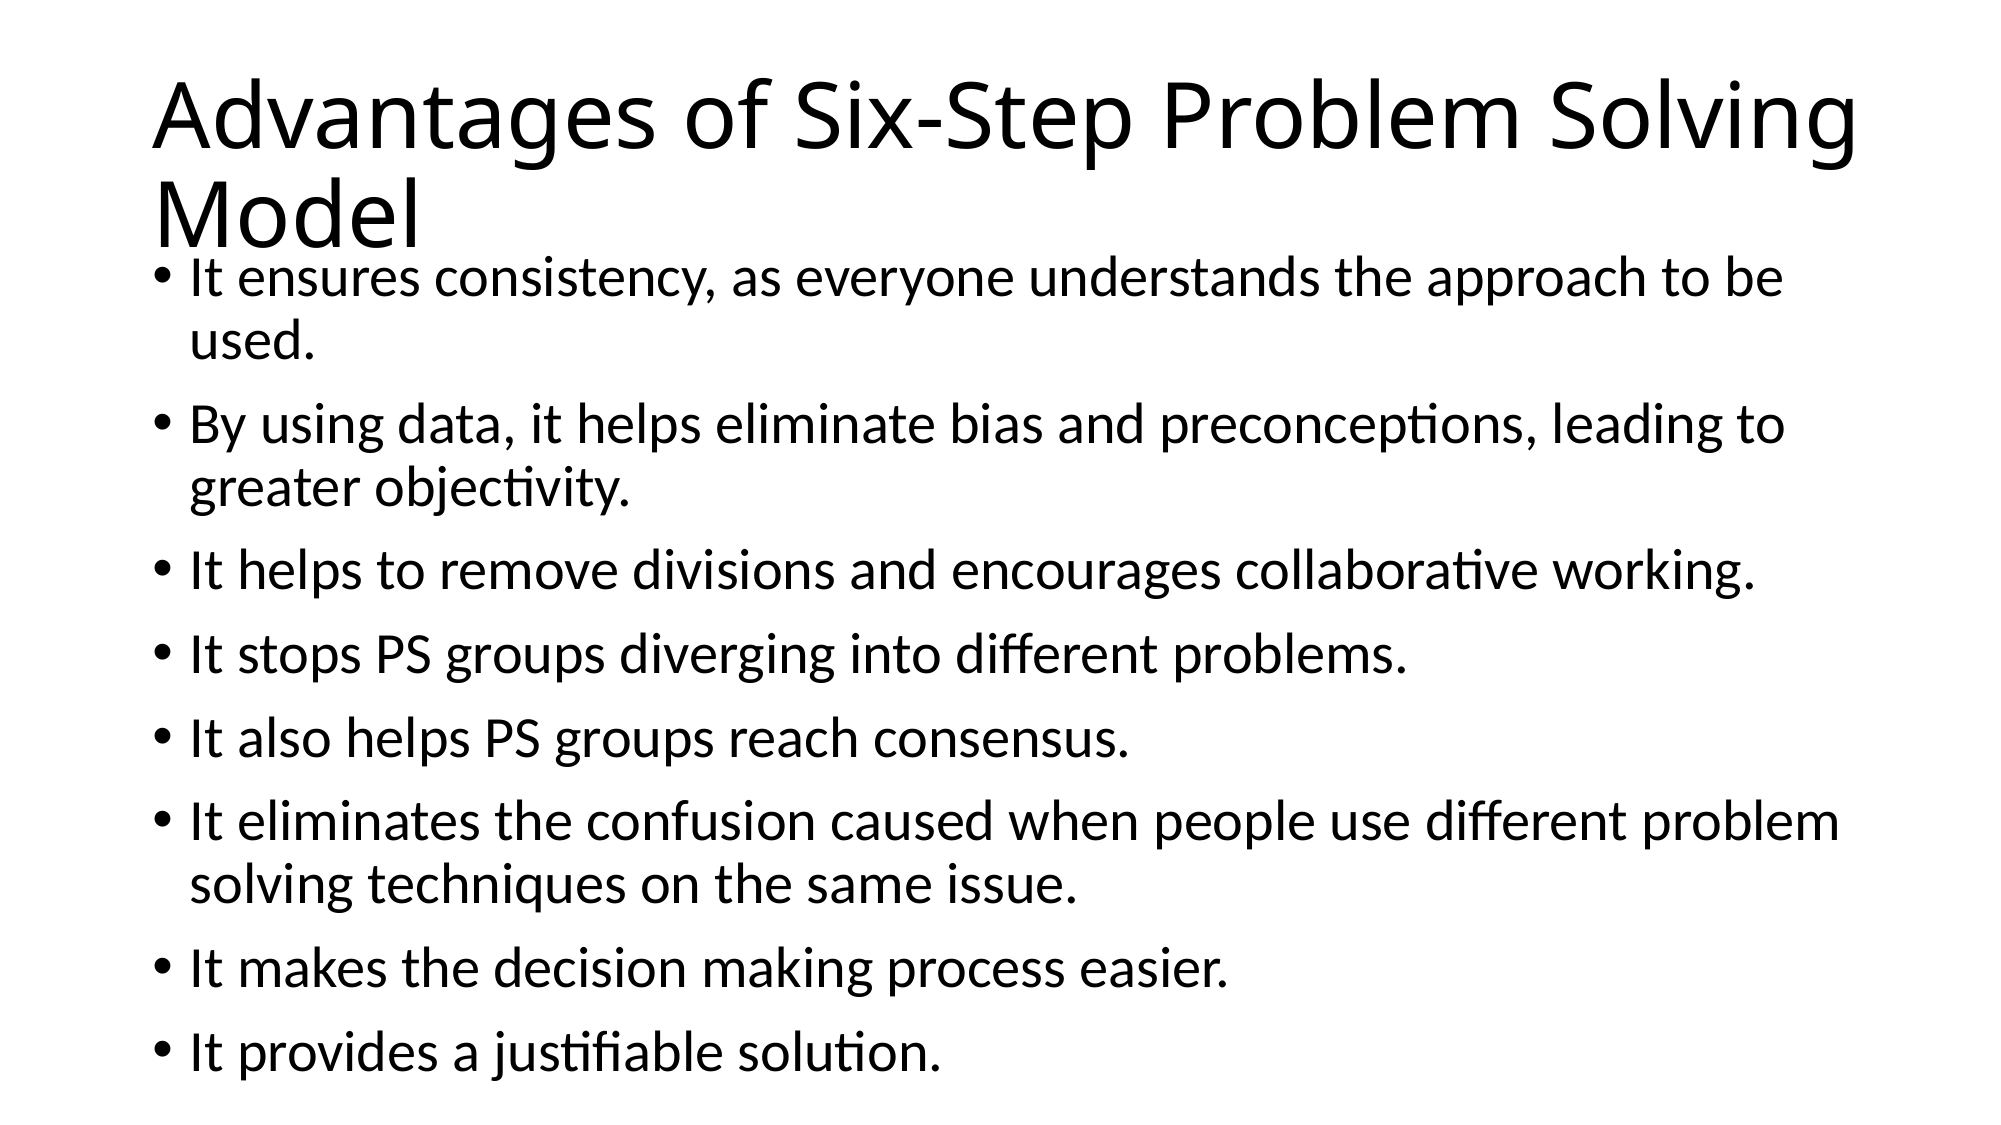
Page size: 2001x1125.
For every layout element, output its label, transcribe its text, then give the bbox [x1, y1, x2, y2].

list It ensures consistency, as everyone understands the approach to be used. By using data, it helps eliminate bias and preconceptions, leading to greater objectivity. It helps to remove divisions and encourages collaborative working. It stops PS groups diverging into different problems. It also helps PS groups reach consensus. It eliminates the confusion caused when people use different problem solving techniques on the same issue. It makes the decision making process easier. It provides a justifiable solution. [137, 239, 1863, 1104]
title Advantages of Six-Step Problem Solving Model [137, 59, 1914, 278]
